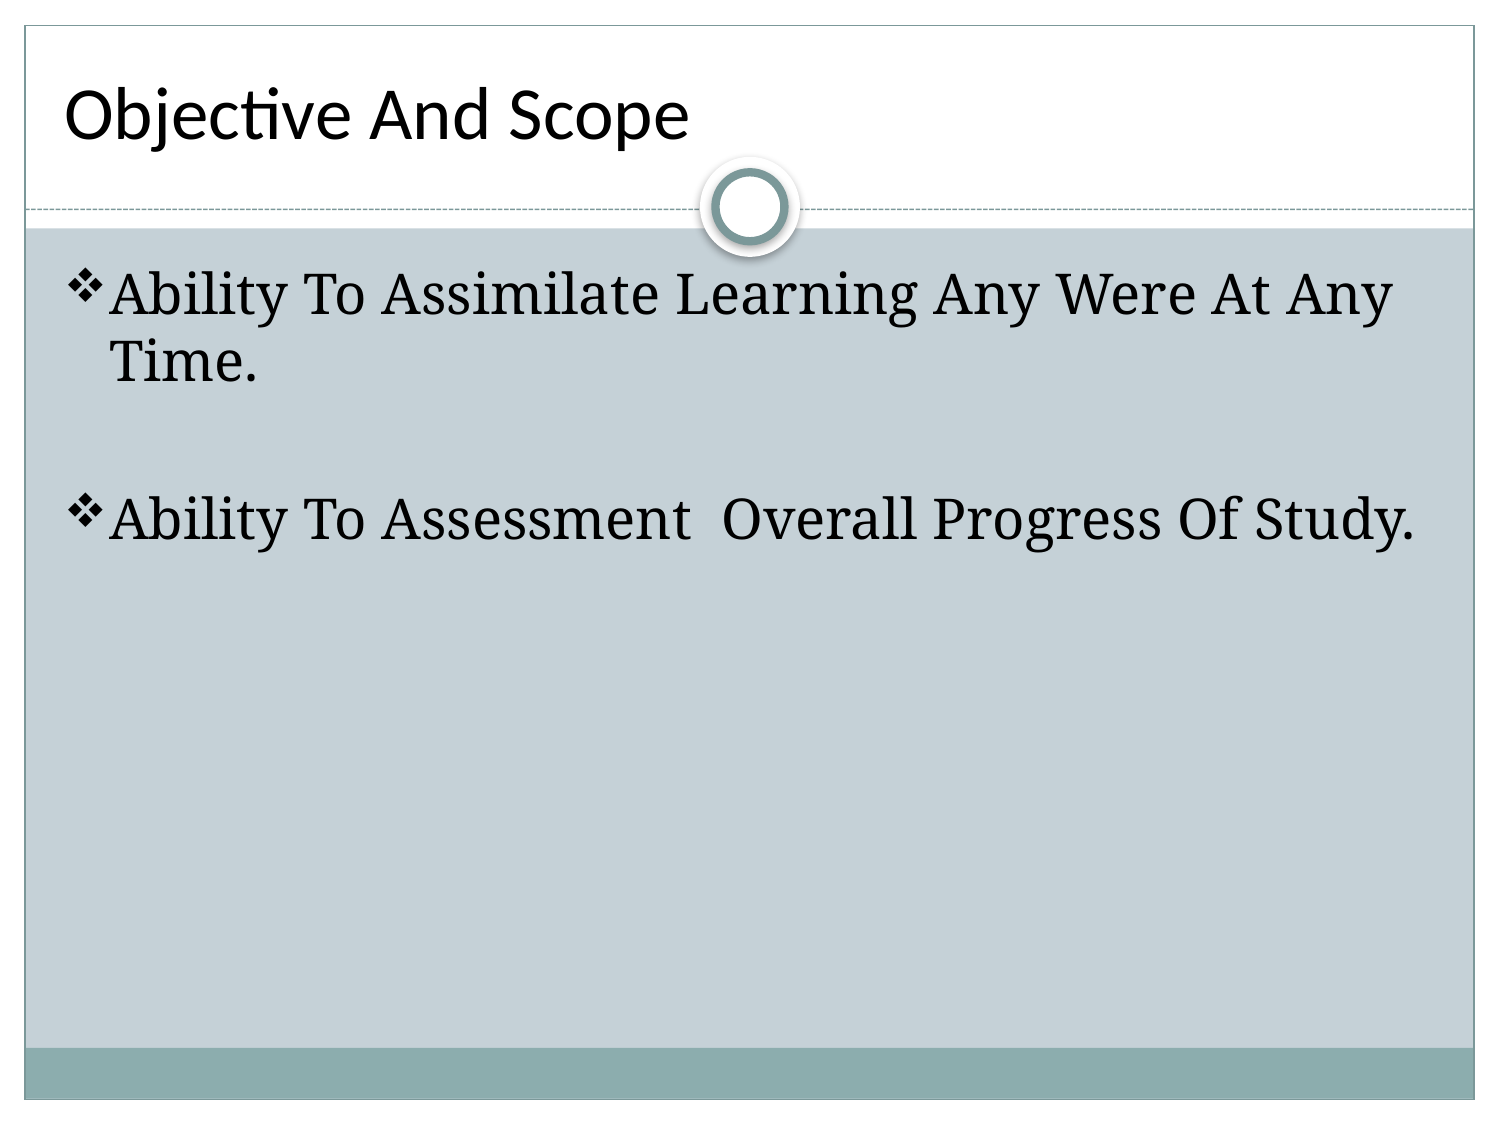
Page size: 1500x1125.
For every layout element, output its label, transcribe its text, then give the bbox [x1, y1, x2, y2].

title Objective And Scope [49, 37, 1450, 162]
list Ability To Assimilate Learning Any Were At Any Time. Ability To Assessment Overall Progress Of Study. [49, 250, 1445, 1001]
